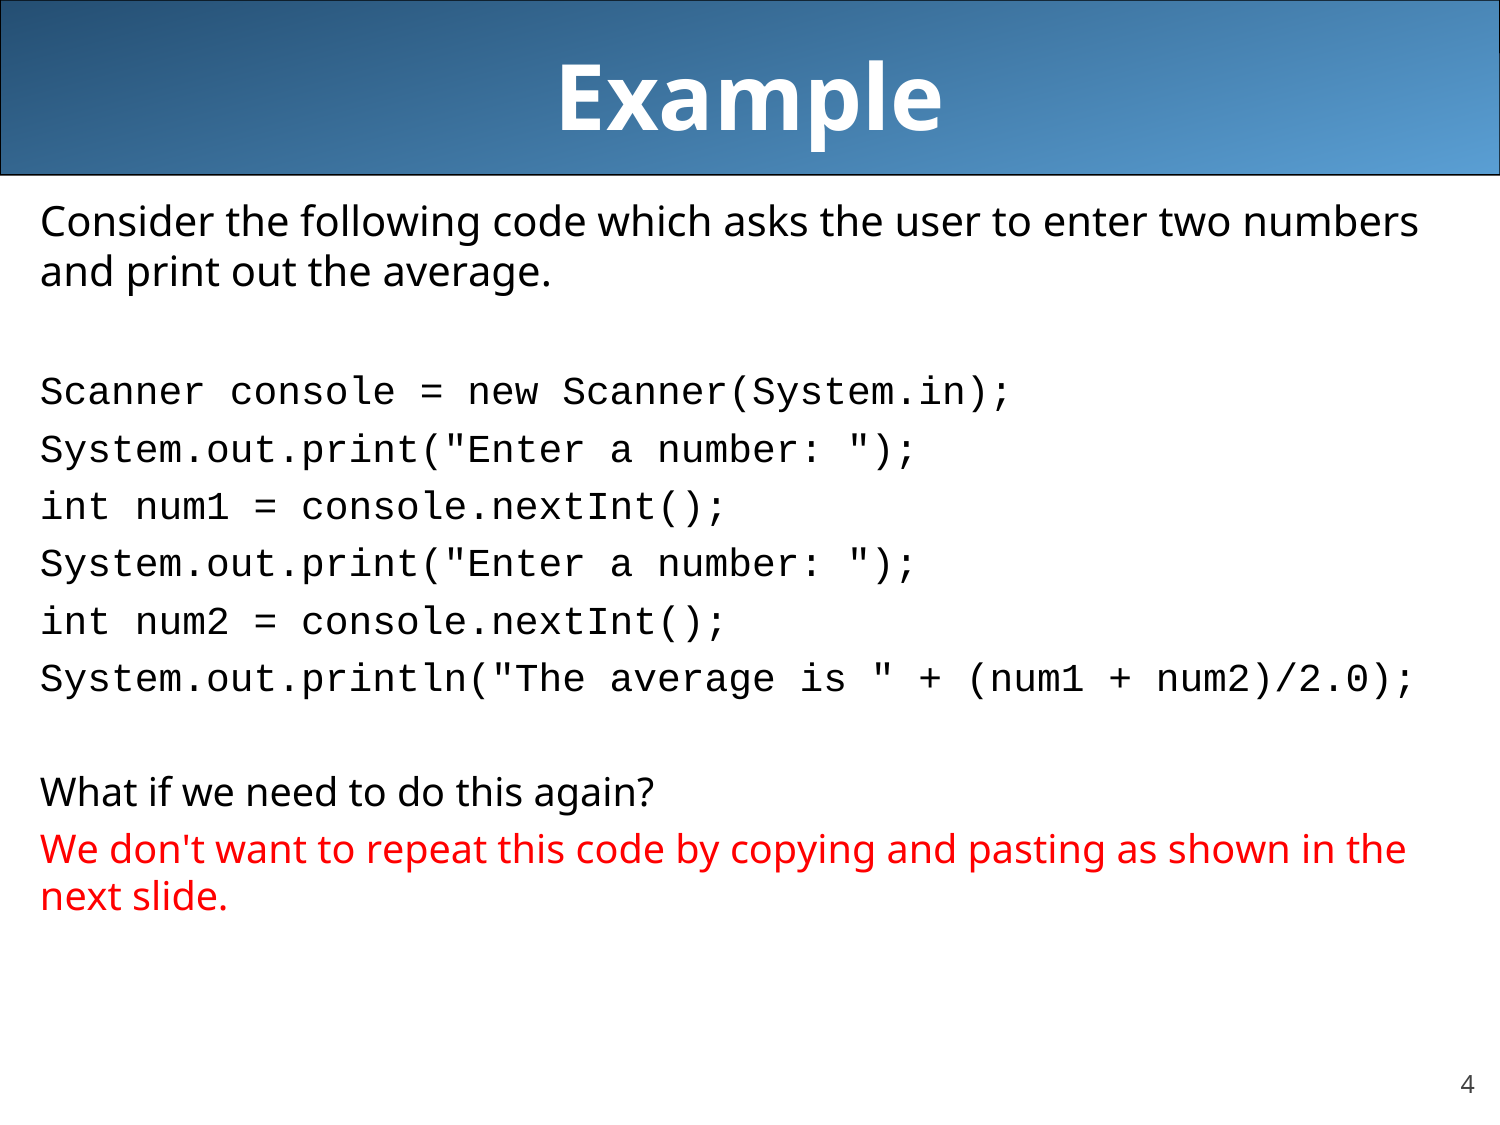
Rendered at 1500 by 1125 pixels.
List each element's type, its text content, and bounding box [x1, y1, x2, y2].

title Example [75, 0, 1425, 187]
text_box Consider the following code which asks the user to enter two numbers and print out the average. Scanner console = new Scanner(System.in); System.out.print("Enter a number: "); int num1 = console.nextInt(); System.out.print("Enter a number: "); int num2 = console.nextInt(); System.out.println("The average is " + (num1 + num2)/2.0); What if we need to do this again? We don't want to repeat this code by copying and pasting as shown in the next slide. [24, 187, 1500, 1063]
